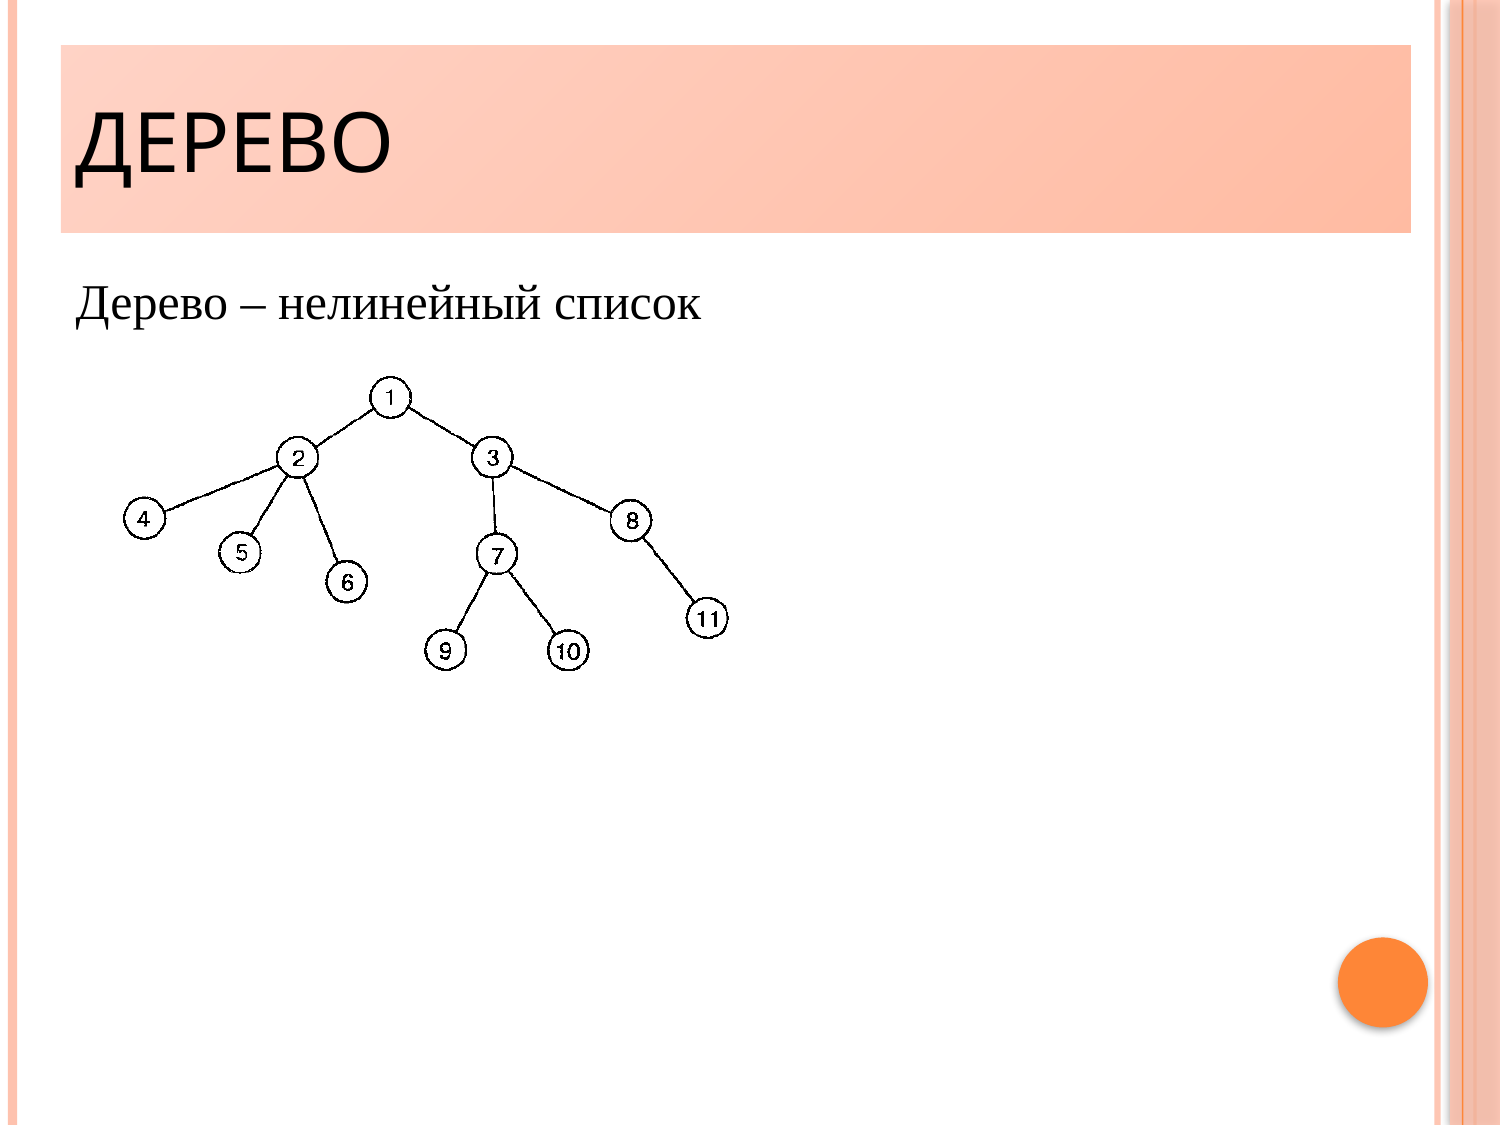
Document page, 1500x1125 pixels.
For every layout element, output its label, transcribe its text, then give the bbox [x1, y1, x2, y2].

picture [69, 374, 756, 681]
text_box Дерево – нелинейный список [60, 262, 1411, 1062]
text_box Дерево [60, 45, 1411, 233]
